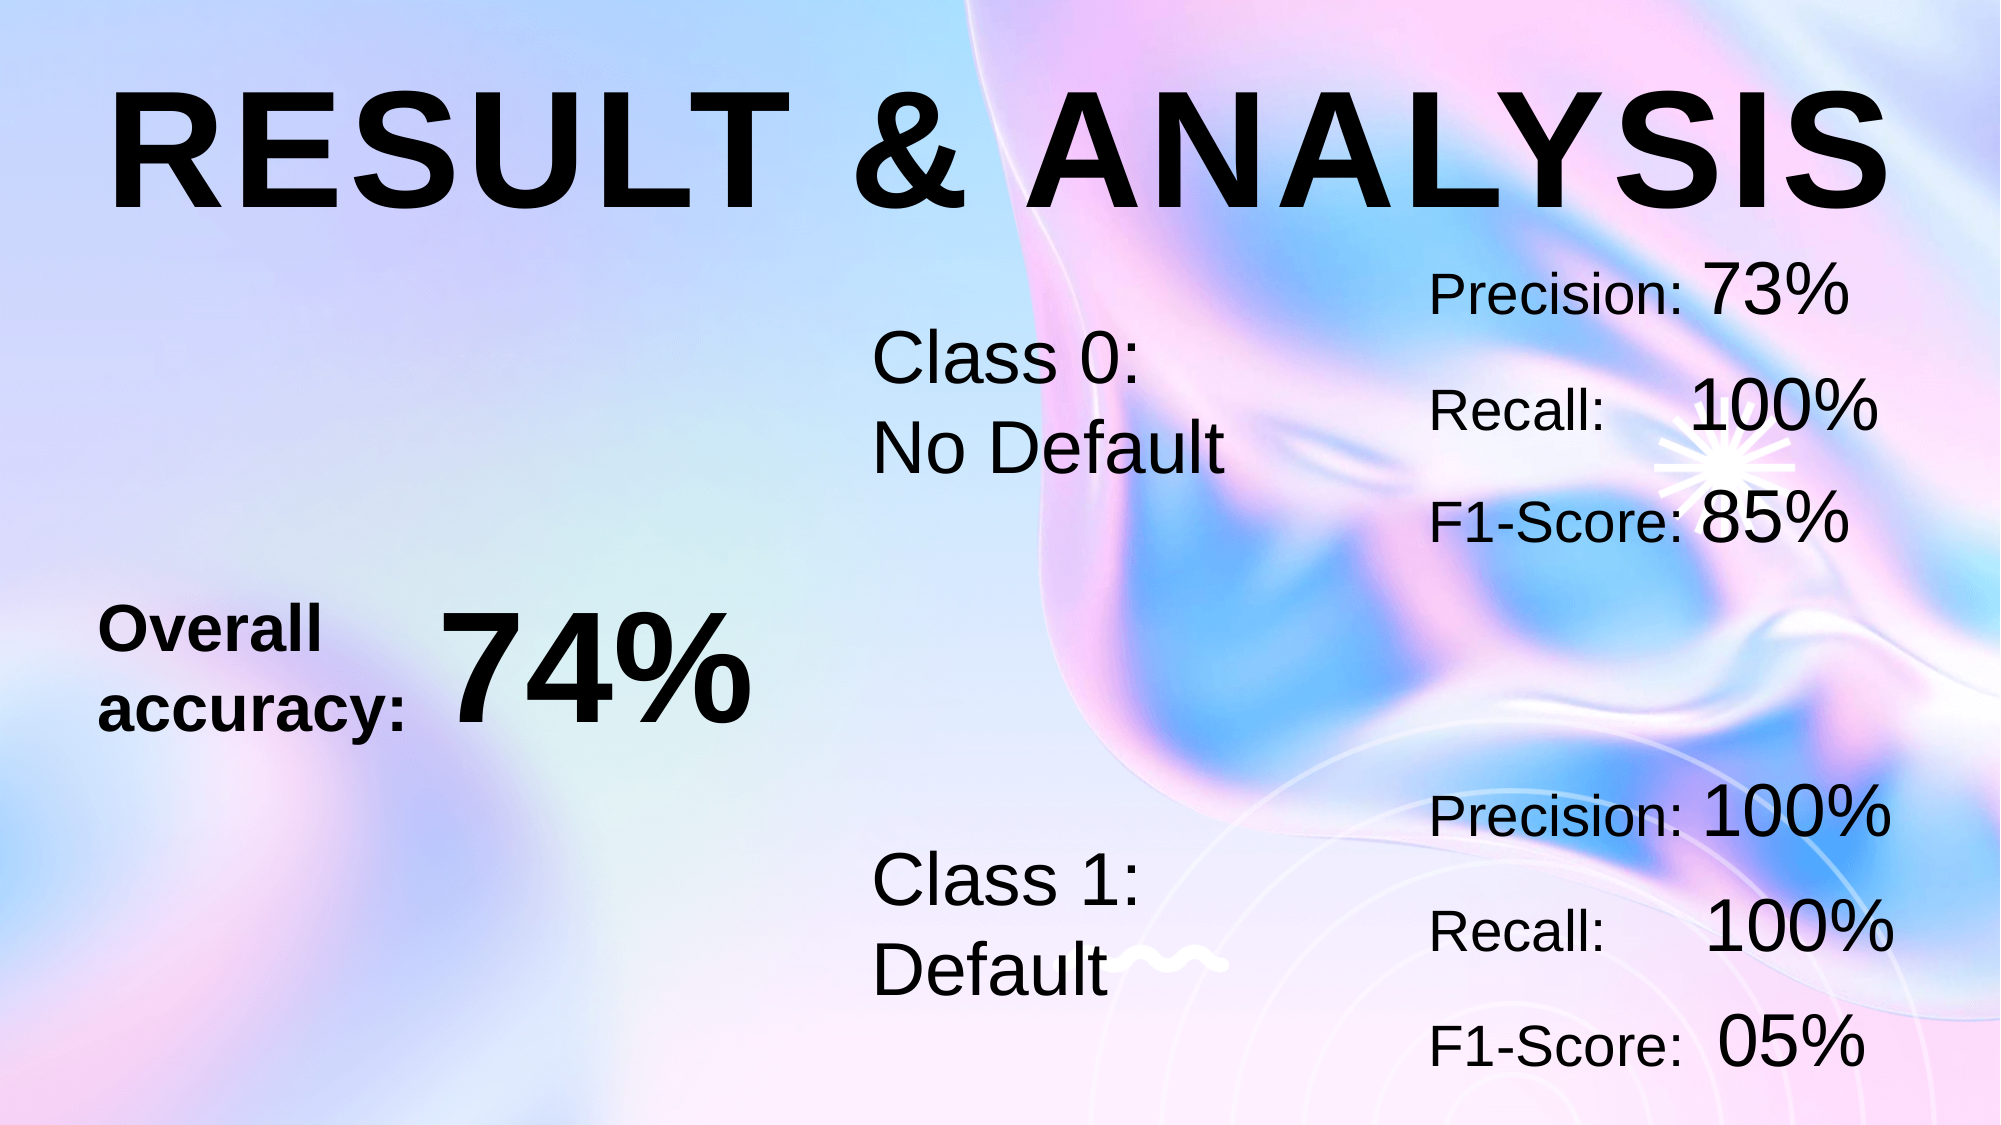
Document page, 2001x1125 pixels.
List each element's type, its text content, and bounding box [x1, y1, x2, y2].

picture [0, 0, 2000, 1125]
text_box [82, 231, 1917, 1090]
title Result & Analysis [69, 55, 1932, 211]
